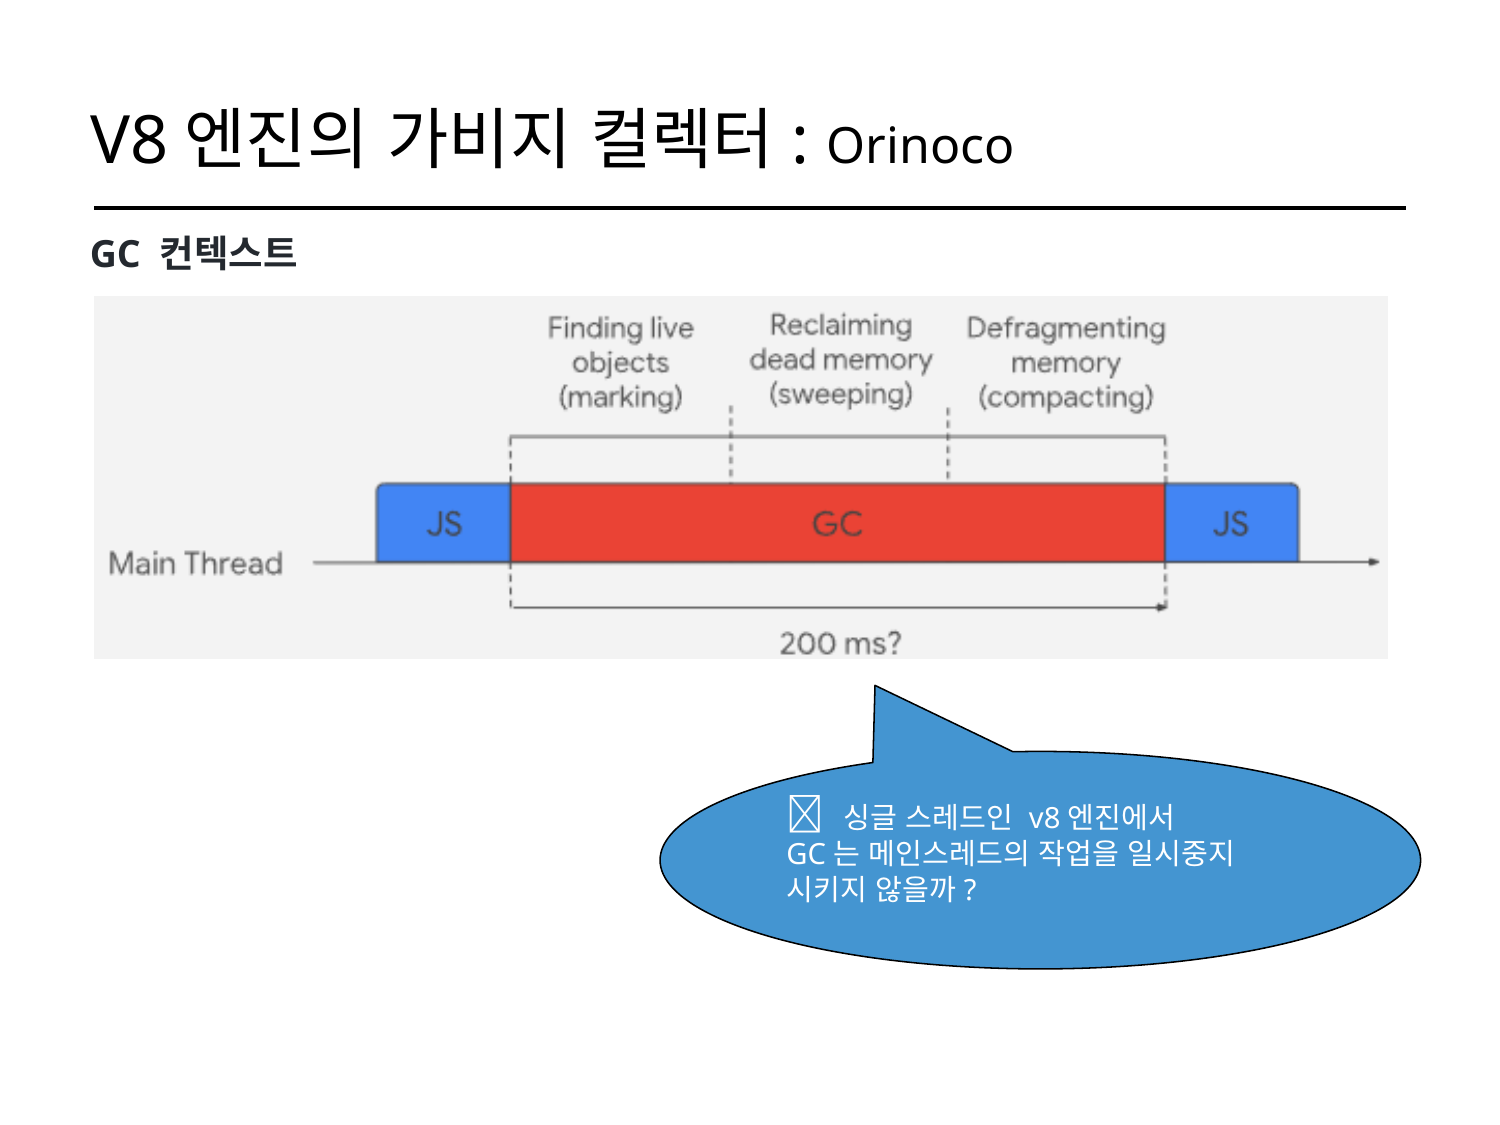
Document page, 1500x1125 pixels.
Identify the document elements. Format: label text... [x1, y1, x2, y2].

title V8엔진의 가비지 컬렉터: Orinoco [75, 31, 1425, 244]
text_box GC 컨텍스트 [75, 222, 1128, 300]
text_box 🤔 싱글 스레드인 v8엔진에서 GC는 메인스레드의 작업을 일시중지 시키지 않을까? [660, 685, 1421, 969]
picture [94, 296, 1388, 659]
